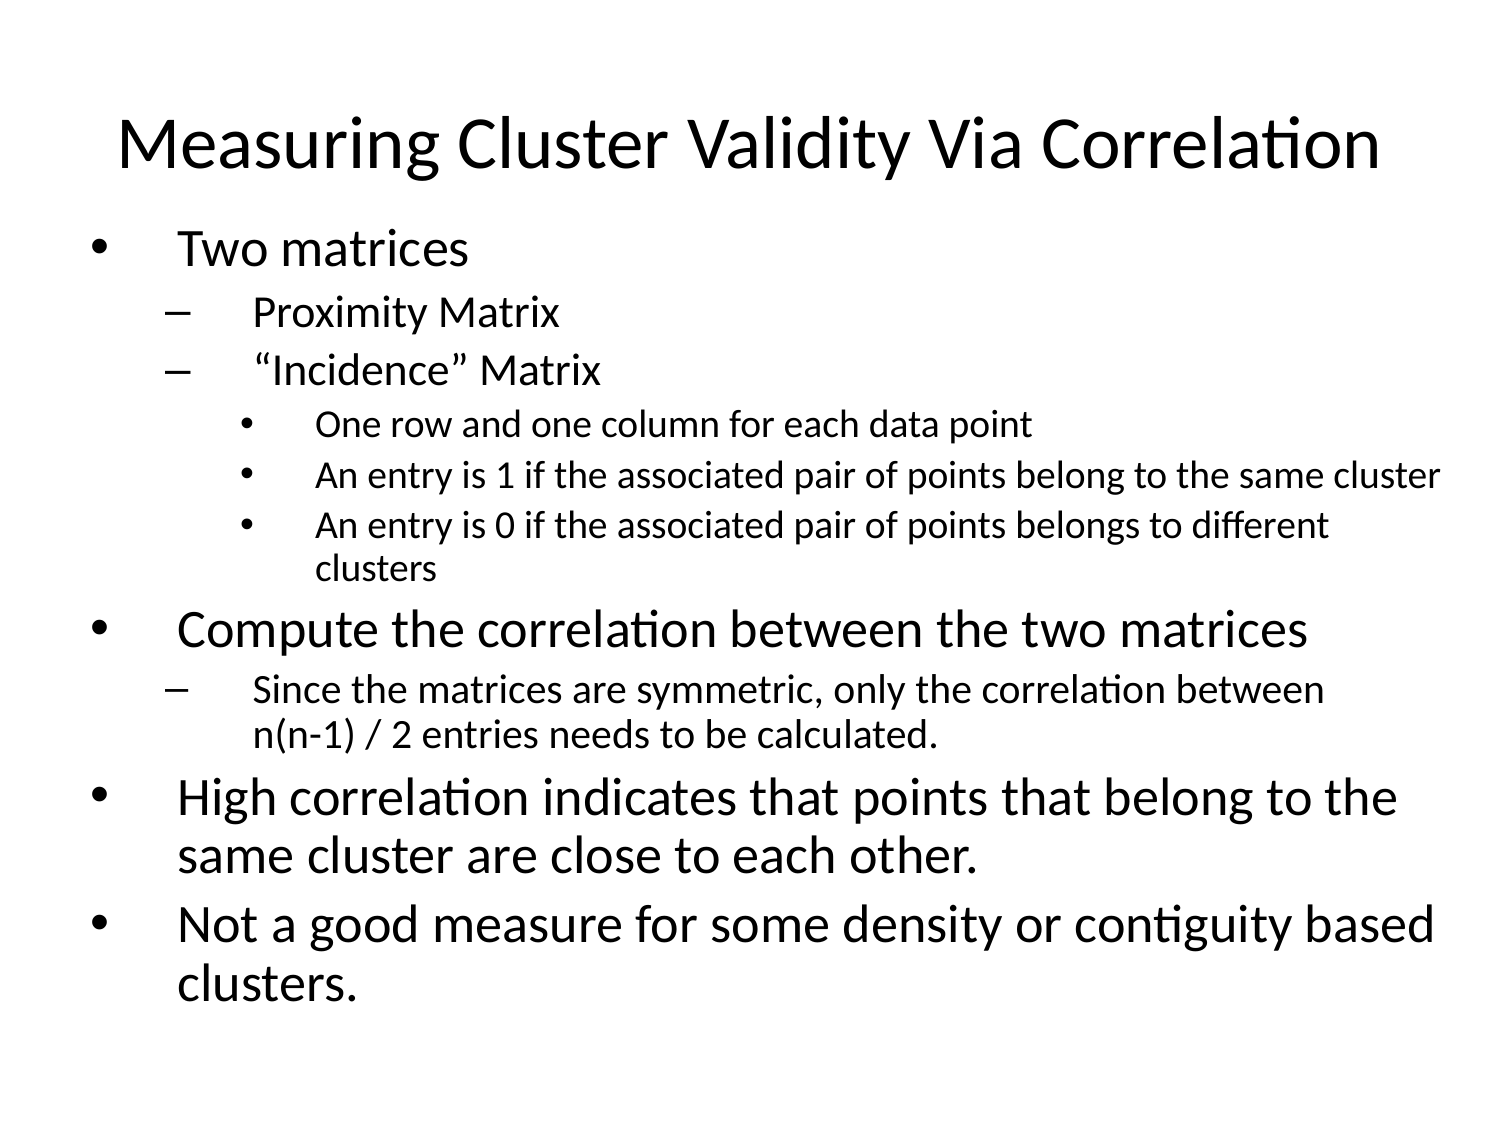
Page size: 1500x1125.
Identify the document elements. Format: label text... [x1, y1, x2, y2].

title Measuring Cluster Validity Via Correlation [75, 45, 1425, 212]
list Two matrices Proximity Matrix “Incidence” Matrix One row and one column for each data point An entry is 1 if the associated pair of points belong to the same cluster An entry is 0 if the associated pair of points belongs to different clusters Compute the correlation between the two matrices Since the matrices are symmetric, only the correlation between n(n-1) / 2 entries needs to be calculated. High correlation indicates that points that belong to the same cluster are close to each other. Not a good measure for some density or contiguity based clusters. [75, 212, 1463, 1088]
